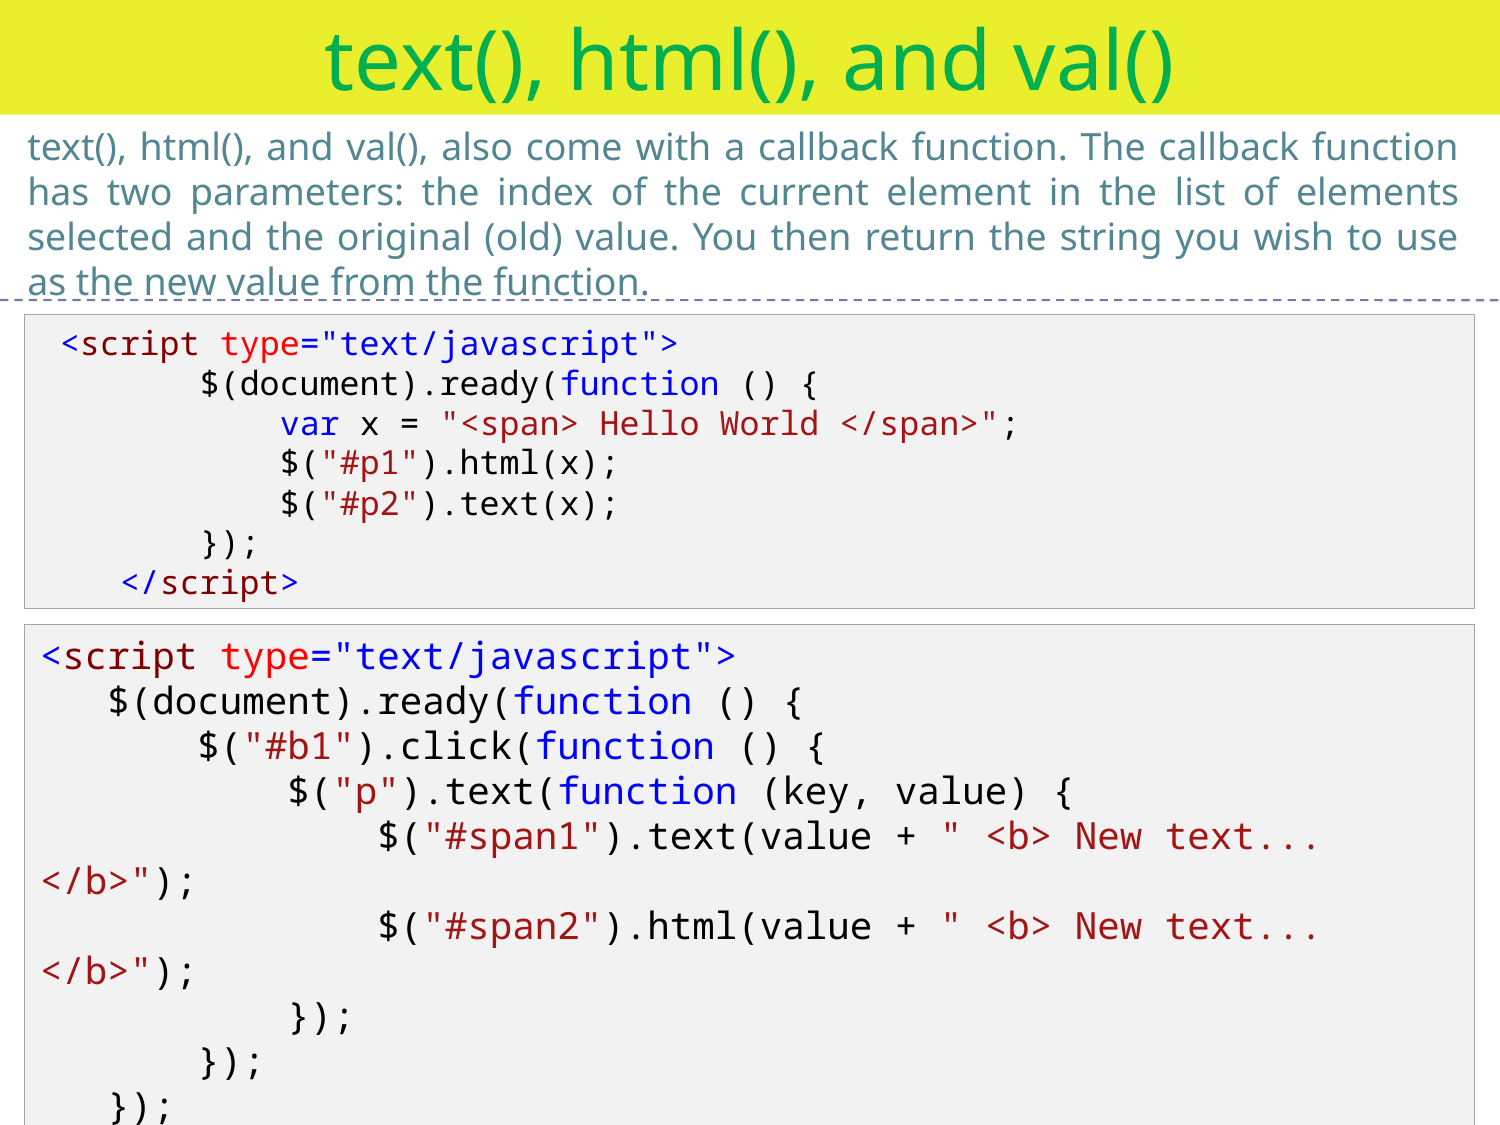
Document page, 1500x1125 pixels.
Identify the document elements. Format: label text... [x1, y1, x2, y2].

text_box text(), html(), and val(), also come with a callback function. The callback function has two parameters: the index of the current element in the list of elements selected and the original (old) value. You then return the string you wish to use as the new value from the function. [12, 115, 1475, 299]
text_box <script type="text/javascript"> $(document).ready(function () { $("#b1").click(function () { $("p").text(function (key, value) { $("#span1").text(value + " <b> New text... </b>"); $("#span2").html(value + " <b> New text... </b>"); }); }); }); </script> [24, 624, 1475, 1125]
text_box text(), html(), and val() [0, 0, 1500, 115]
text_box <script type="text/javascript"> $(document).ready(function () { var x = "<span> Hello World </span>"; $("#p1").html(x); $("#p2").text(x); }); </script> [24, 314, 1475, 609]
